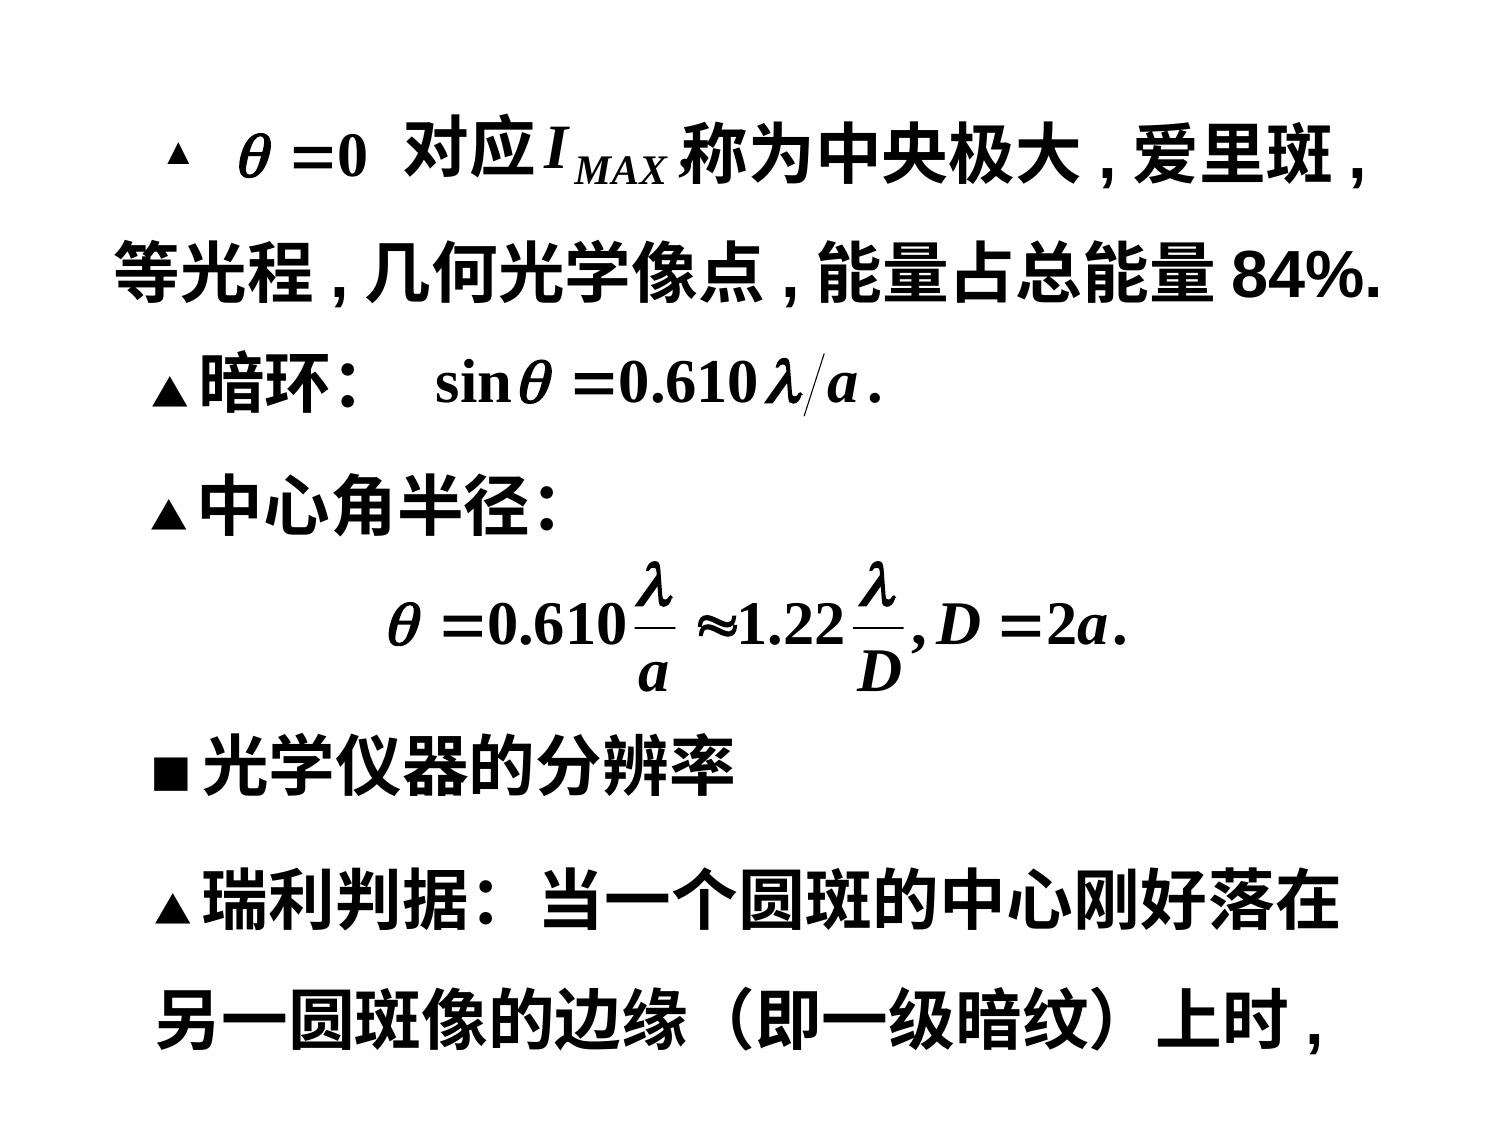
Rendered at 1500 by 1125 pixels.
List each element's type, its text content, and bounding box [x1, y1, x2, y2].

text_box ■光学仪器的分辨率 [135, 716, 808, 811]
text_box 等光程,几何光学像点,能量占总能量84%. [99, 223, 1399, 318]
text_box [537, 114, 698, 191]
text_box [235, 127, 371, 183]
text_box 对应 [388, 97, 610, 192]
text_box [433, 348, 885, 422]
text_box 称为中央极大,爱里斑, [666, 104, 1383, 200]
text_box ▲瑞利判据：当一个圆斑的中心刚好落在另一圆斑像的边缘（即一级暗纹）上时, [139, 810, 1359, 1066]
text_box ▲暗环： [137, 333, 440, 429]
text_box ▲中心角半径： [135, 456, 682, 551]
text_box ▲ [144, 119, 212, 180]
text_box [385, 550, 1129, 697]
